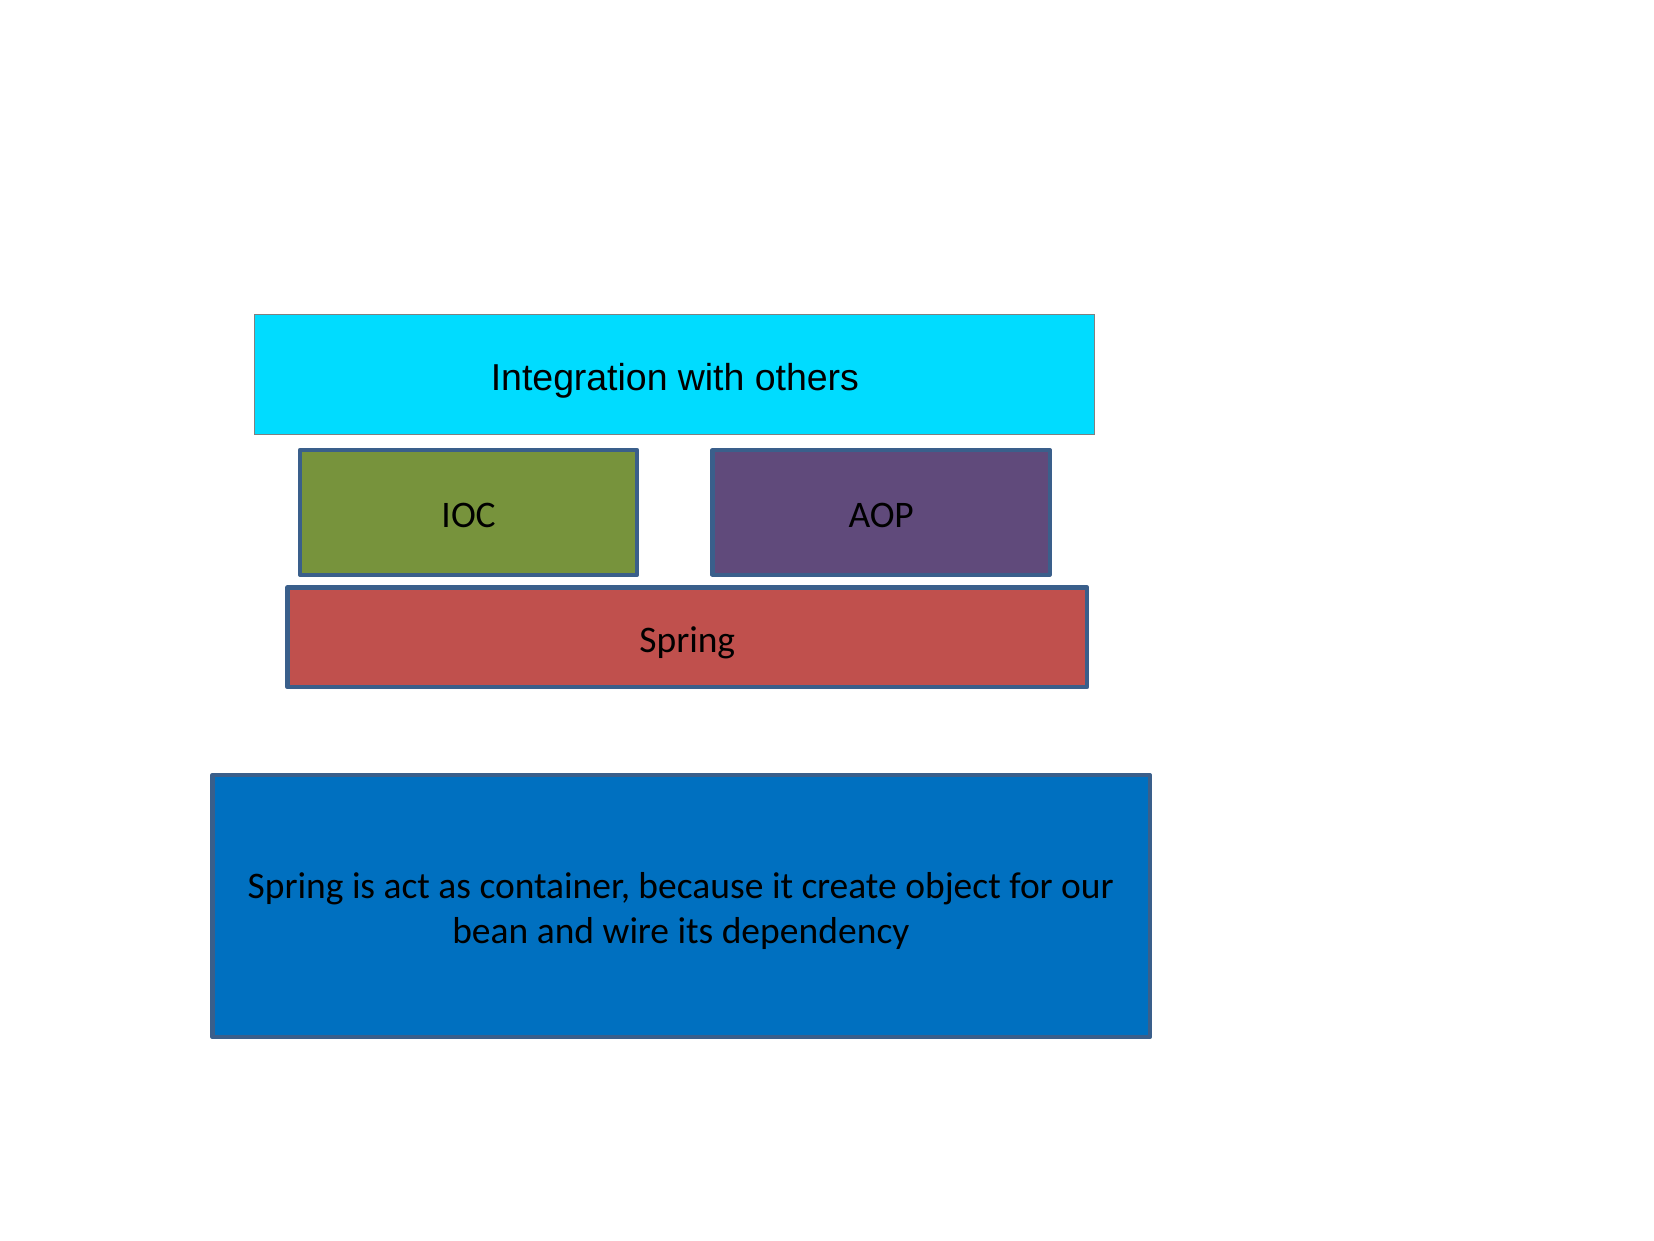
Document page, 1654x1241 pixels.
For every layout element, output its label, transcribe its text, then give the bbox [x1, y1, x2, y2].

text_box AOP [712, 450, 1050, 575]
text_box Spring is act as container, because it create object for our bean and wire its dependency [212, 774, 1150, 1038]
text_box Spring [287, 587, 1088, 688]
text_box Integration with others [254, 314, 1095, 435]
text_box IOC [300, 450, 638, 575]
